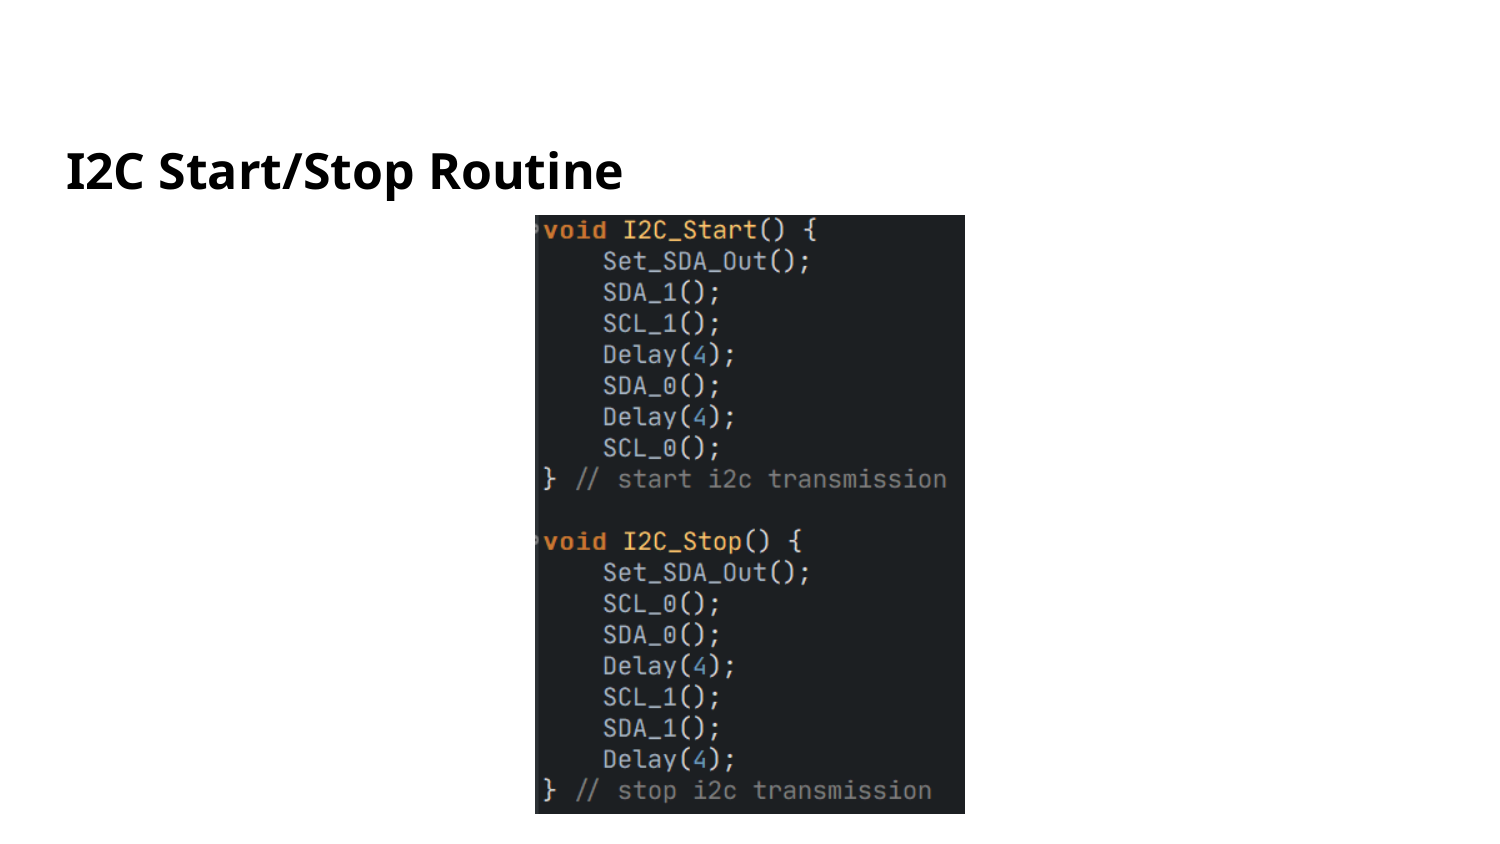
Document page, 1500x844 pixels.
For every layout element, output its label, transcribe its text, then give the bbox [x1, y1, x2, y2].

picture [535, 214, 965, 814]
title I2C Start/Stop Routine [51, 91, 832, 216]
